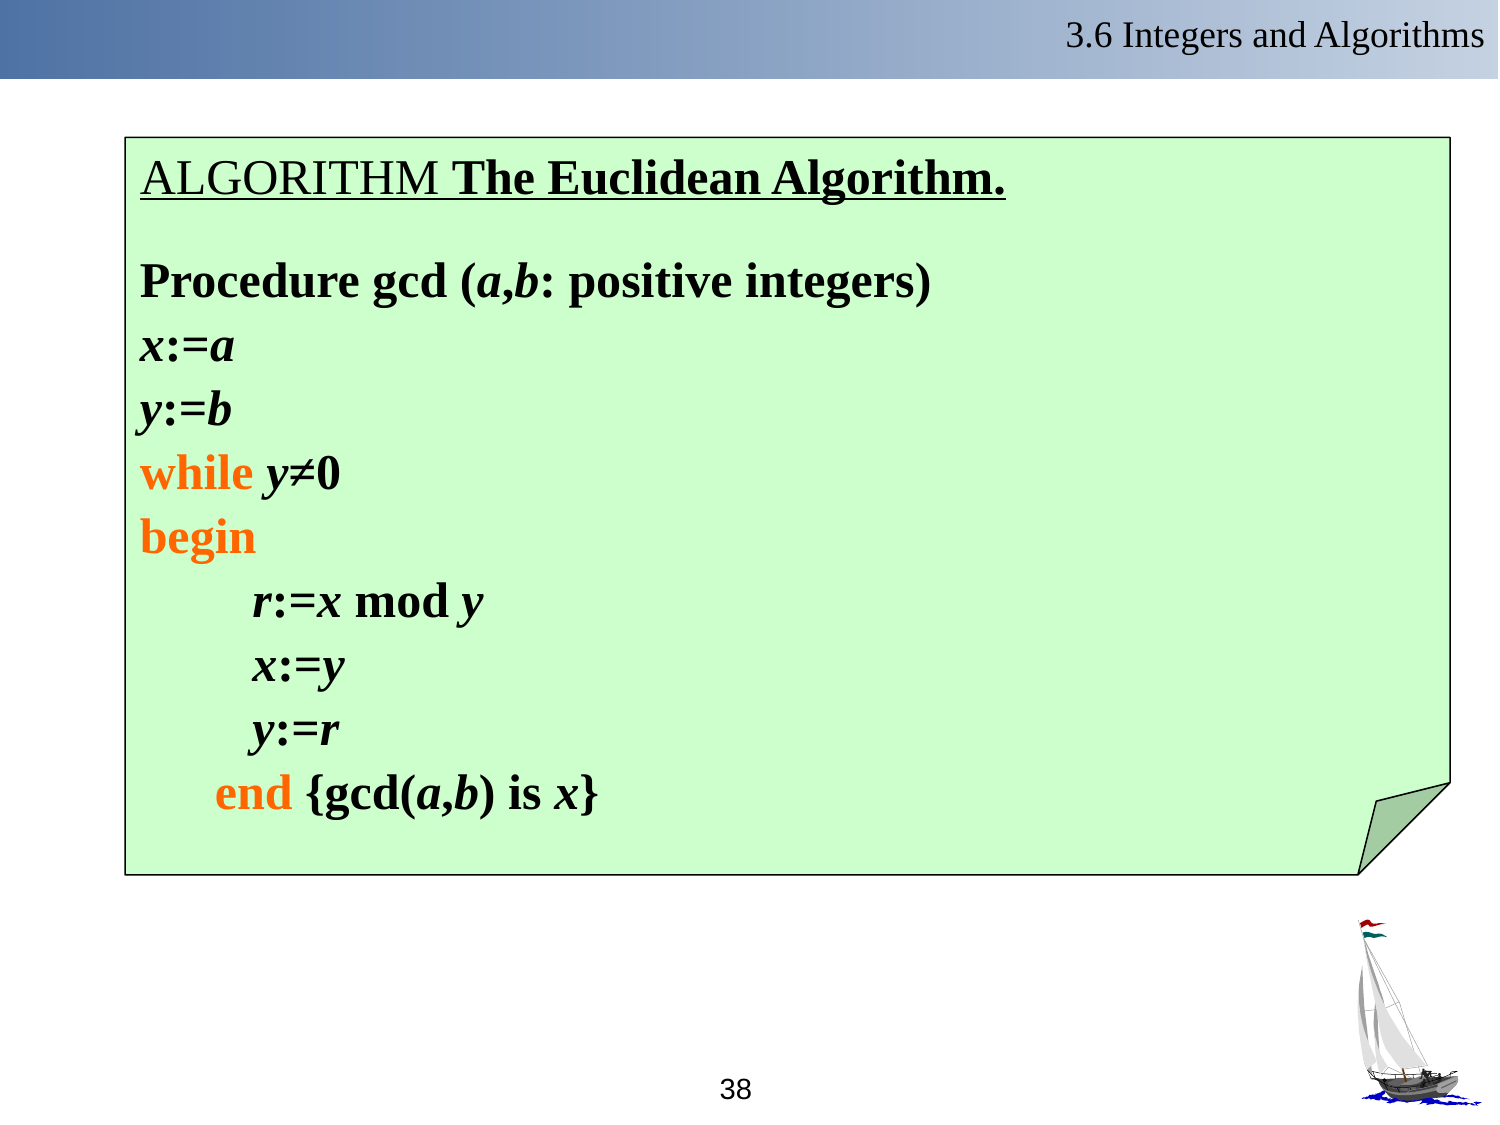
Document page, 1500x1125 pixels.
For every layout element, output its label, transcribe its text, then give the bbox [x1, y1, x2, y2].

text_box 3.6 Integers and Algorithms [899, 2, 1500, 63]
slide_number 38 [666, 1049, 768, 1125]
picture [0, 0, 1500, 79]
text_box ALGORITHM The Euclidean Algorithm. Procedure gcd (a,b: positive integers) x:=a y:=b while y≠0 begin r:=x mod y x:=y y:=r end {gcd(a,b) is x} [125, 137, 1451, 875]
